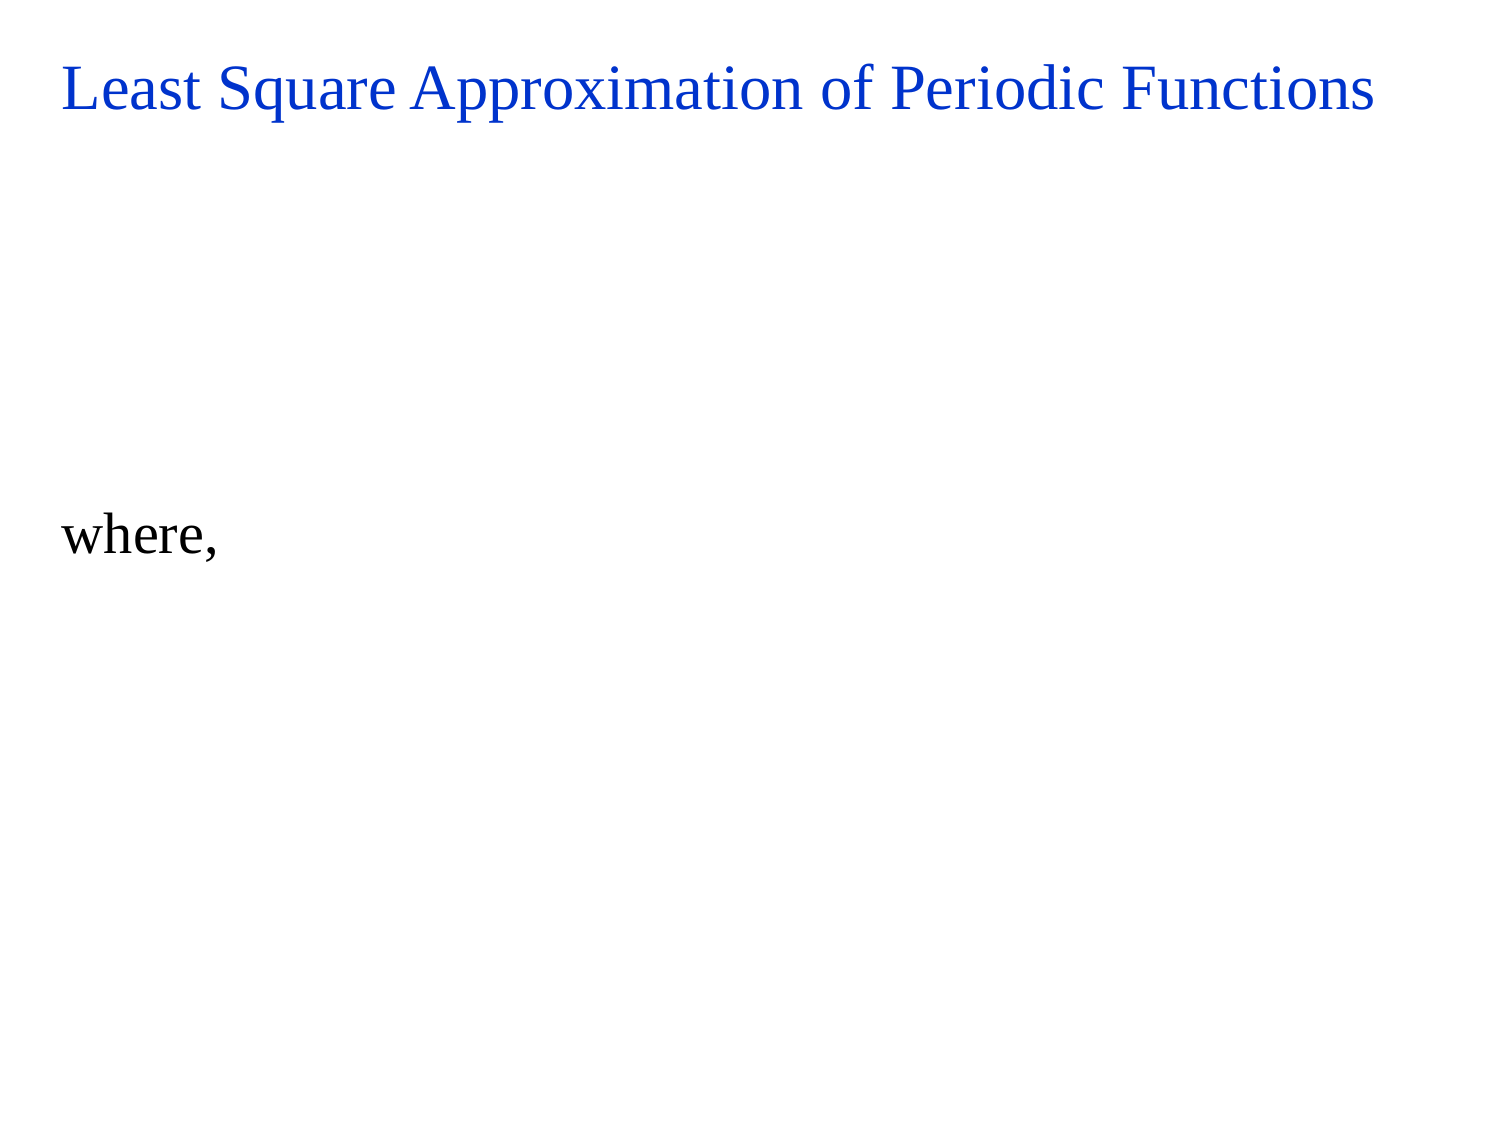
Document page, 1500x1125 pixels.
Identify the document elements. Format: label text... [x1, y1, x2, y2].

title Least Square Approximation of Periodic Functions [46, 38, 1437, 138]
